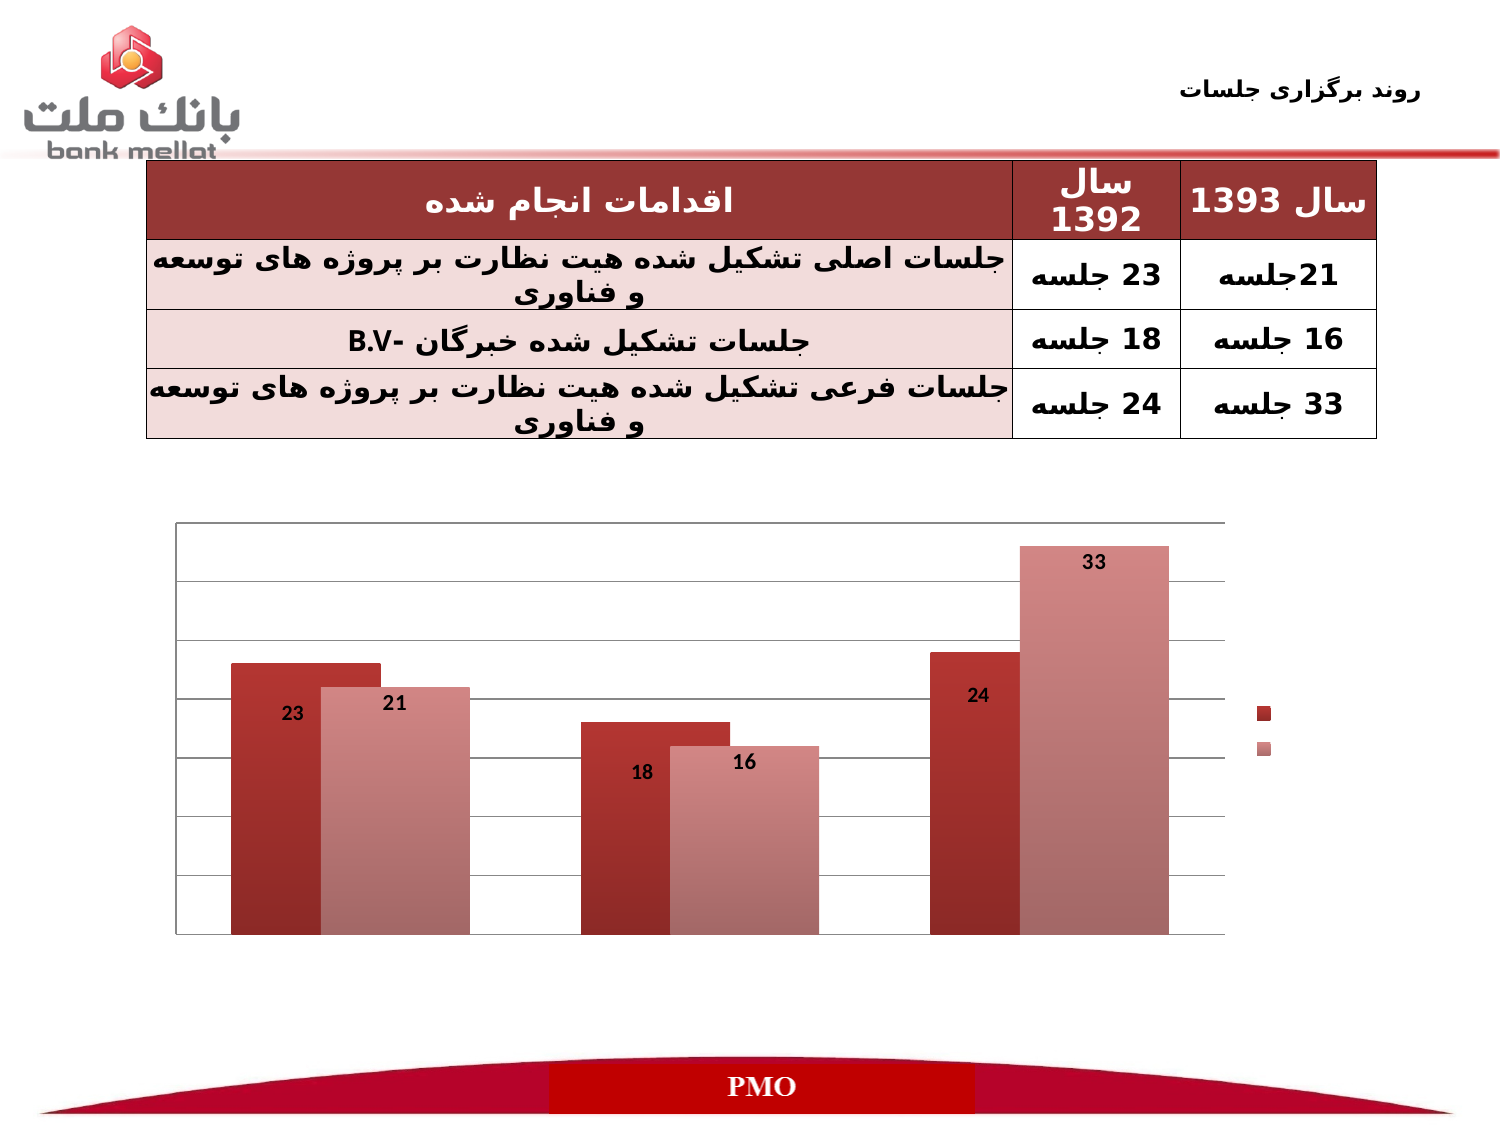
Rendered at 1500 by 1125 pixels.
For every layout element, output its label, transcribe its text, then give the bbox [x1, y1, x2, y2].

picture [0, 1028, 1500, 1125]
table_cell جلسات اصلی تشکیل شده هیت نظارت بر پروژه های توسعه و فناوری [147, 240, 1012, 309]
table_header سال 1393 [1181, 161, 1376, 239]
table_cell 18 جلسه [1013, 310, 1180, 368]
table_cell 24 جلسه [1013, 369, 1180, 419]
table_cell جلسات فرعی تشکیل شده هیت نظارت بر پروژه های توسعه و فناوری [147, 369, 1012, 419]
table_cell جلسات تشکیل شده خبرگان -B.V [147, 310, 1012, 368]
chart [122, 420, 1401, 1043]
table_header سال 1392 [1013, 161, 1180, 239]
table_cell 21جلسه [1181, 240, 1376, 309]
table_cell 33 جلسه [1181, 369, 1376, 419]
table_header اقدامات انجام شده [147, 161, 1012, 239]
title روند برگزاری جلسات [86, 66, 1437, 132]
picture [0, 0, 263, 193]
table_cell 23 جلسه [1013, 240, 1180, 309]
table_cell 16 جلسه [1181, 310, 1376, 368]
